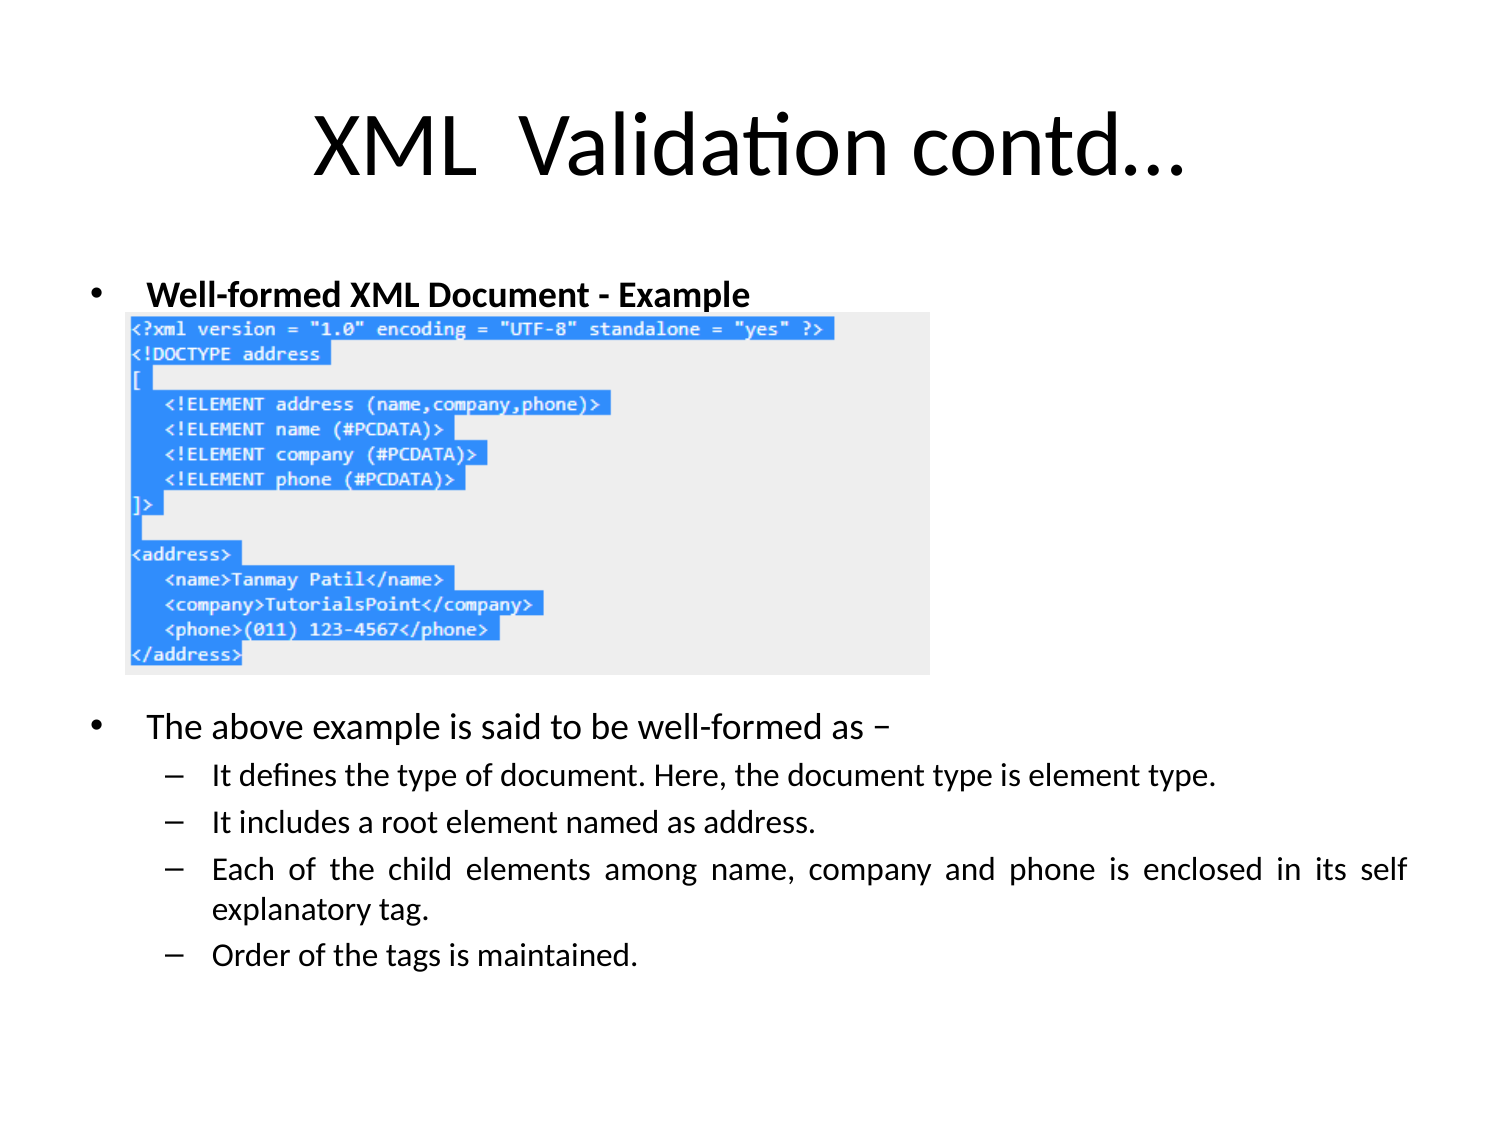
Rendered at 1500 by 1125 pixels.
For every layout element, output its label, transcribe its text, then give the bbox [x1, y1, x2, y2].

title XML Validation contd… [75, 45, 1425, 233]
picture [124, 312, 930, 676]
list Well-formed XML Document - Example The above example is said to be well-formed as − It defines the type of document. Here, the document type is element type. It includes a root element named as address. Each of the child elements among name, company and phone is enclosed in its self explanatory tag. Order of the tags is maintained. [75, 262, 1425, 1088]
